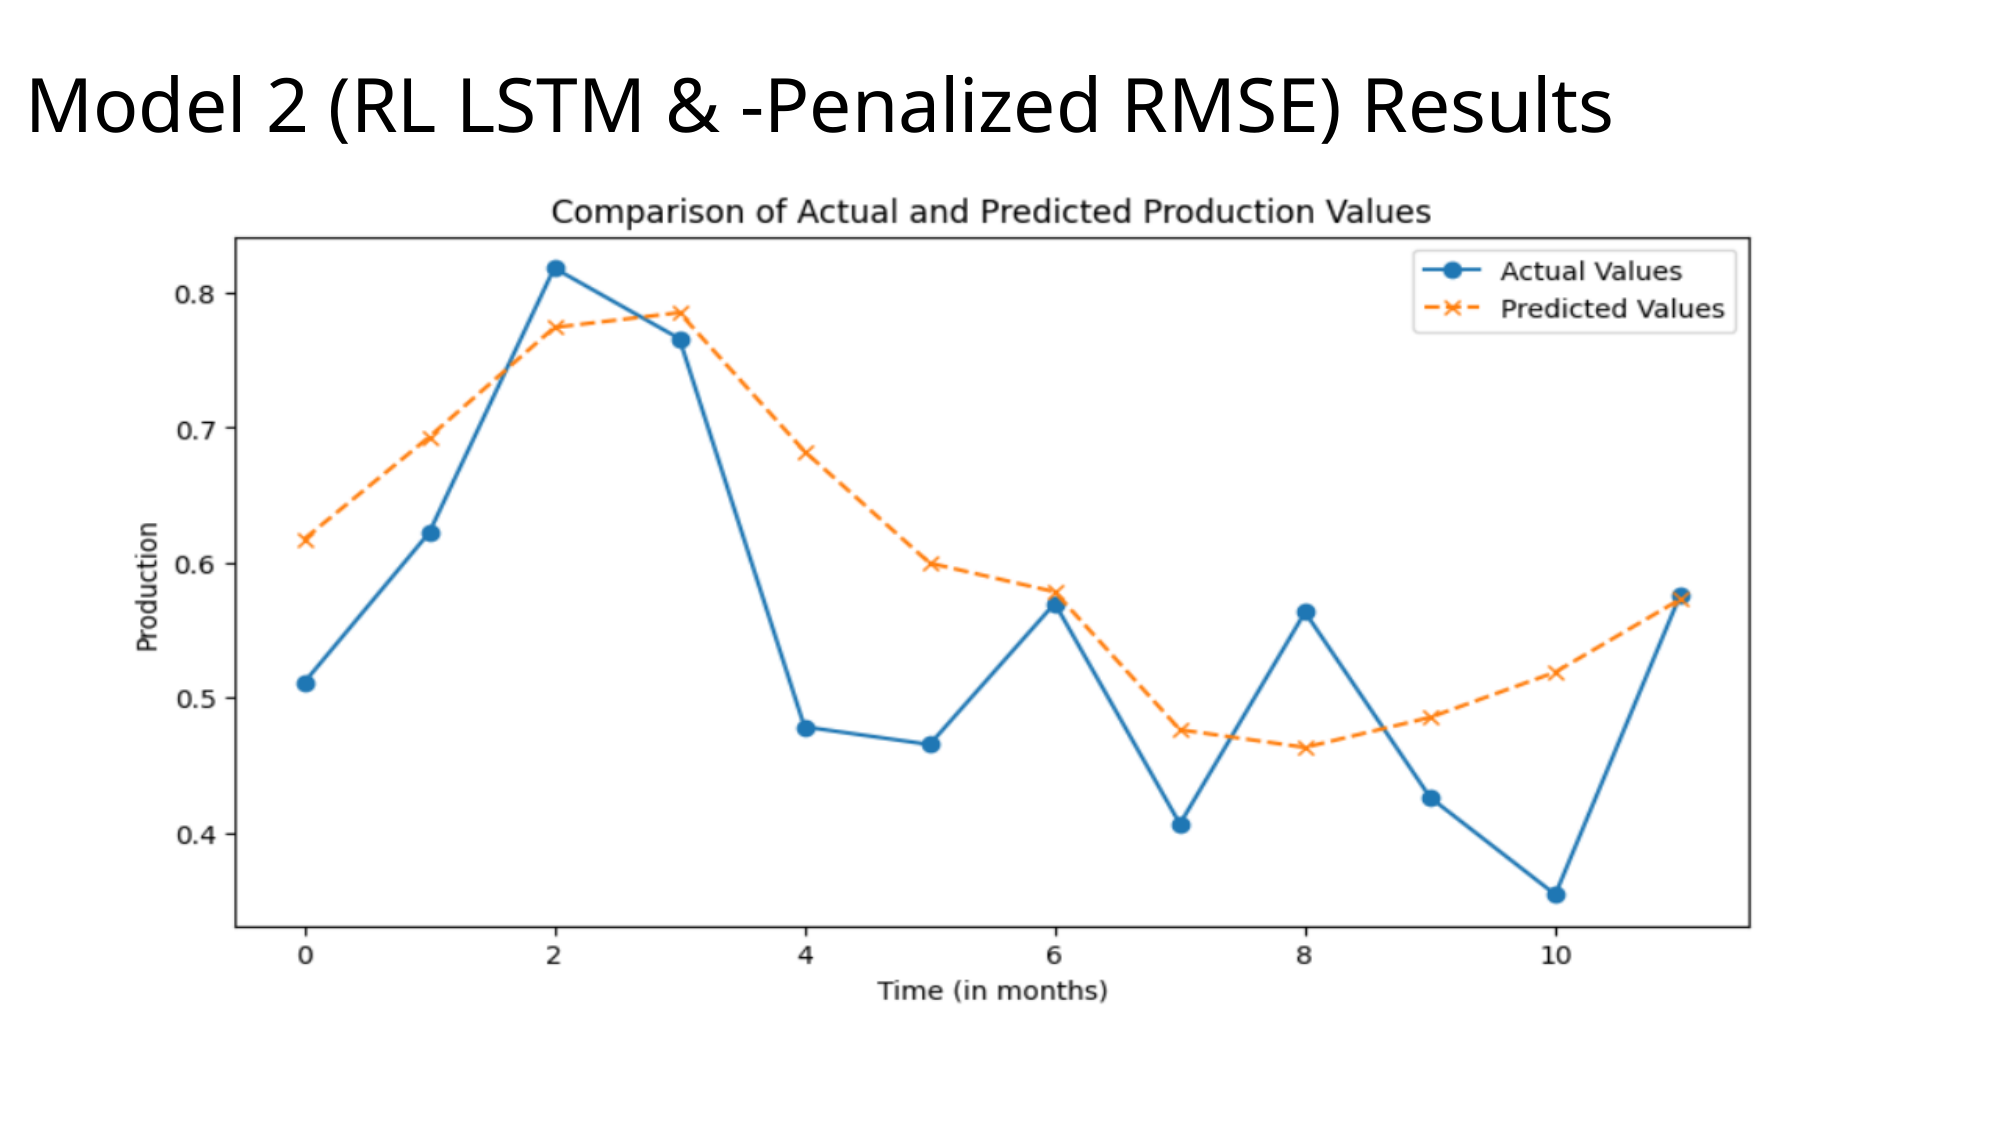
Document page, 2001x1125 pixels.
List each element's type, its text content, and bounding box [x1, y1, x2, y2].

title Model 2 (RL LSTM & -Penalized RMSE) Results [10, 0, 1736, 217]
picture [97, 183, 1903, 1020]
